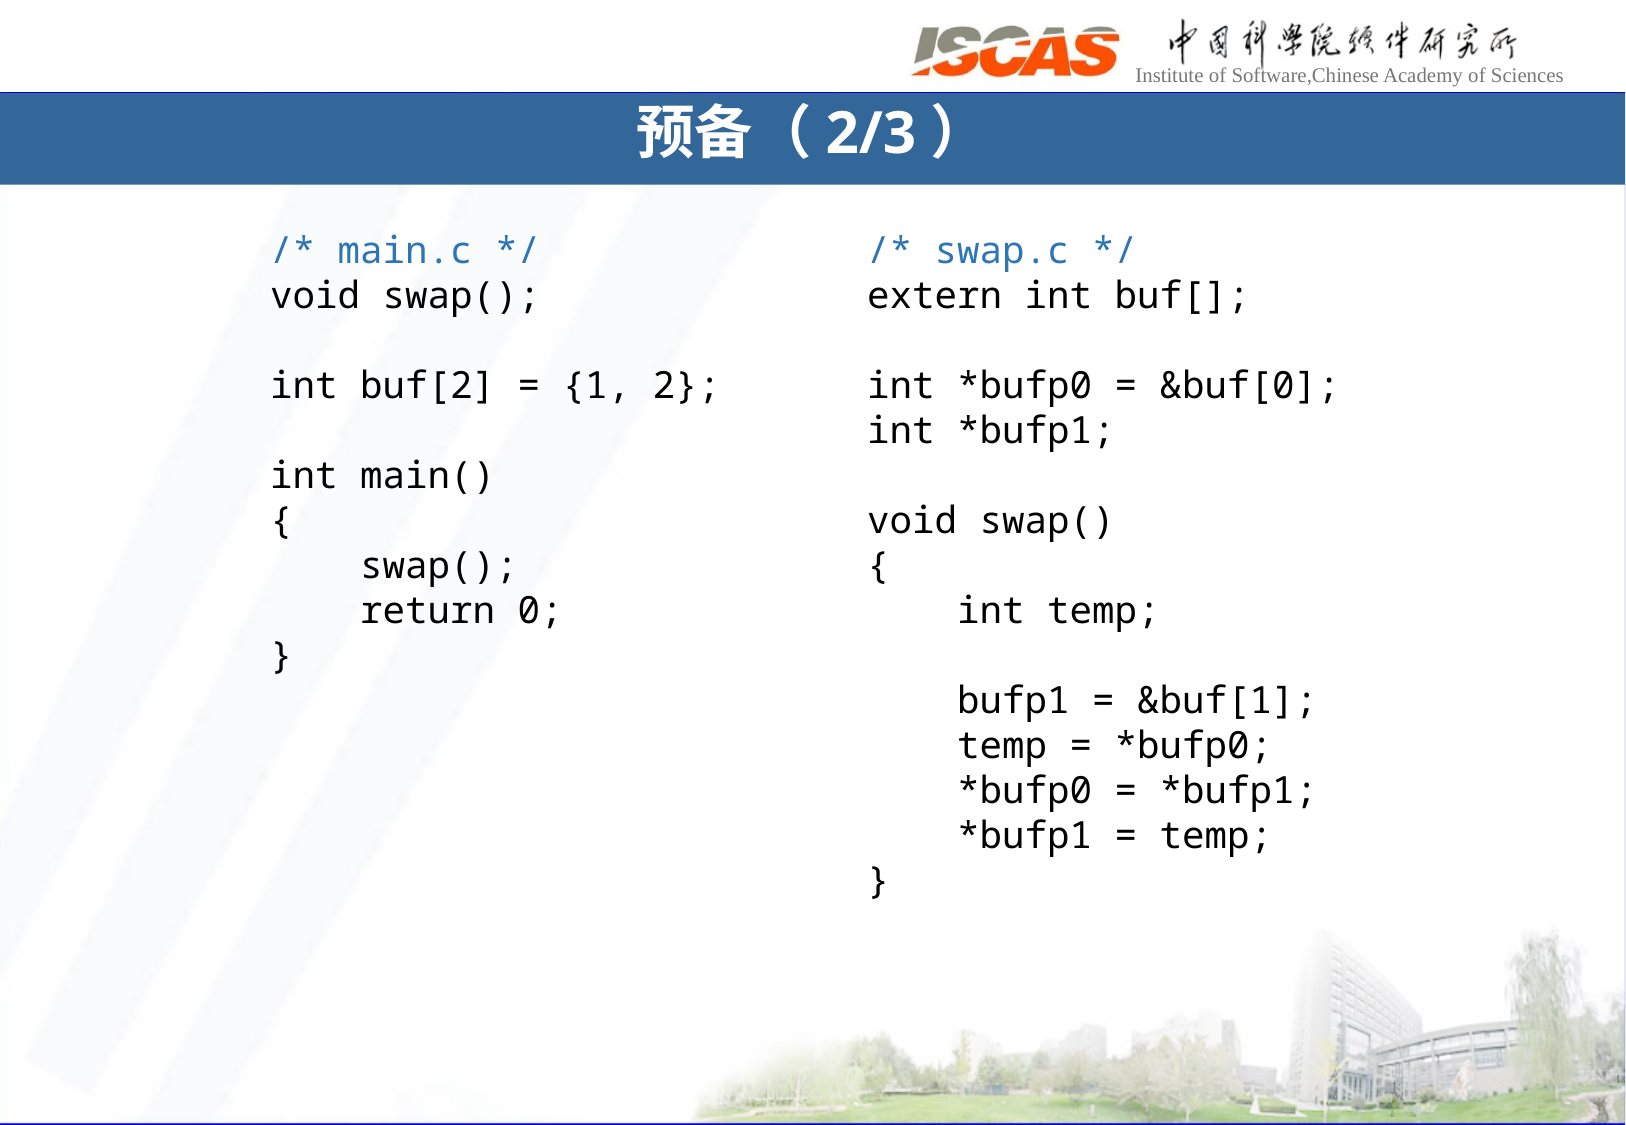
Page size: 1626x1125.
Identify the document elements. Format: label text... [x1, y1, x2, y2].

picture [1166, 15, 1519, 71]
picture [0, 92, 1626, 1125]
picture [907, 18, 1132, 87]
text_box /* swap.c */ extern int buf[]; int *bufp0 = &buf[0]; int *bufp1; void swap() { int temp; bufp1 = &buf[1]; temp = *bufp0; *bufp0 = *bufp1; *bufp1 = temp; } [852, 218, 1355, 909]
text_box /* main.c */ void swap(); int buf[2] = {1, 2}; int main() { swap(); return 0; } [255, 218, 735, 684]
title 预备（2/3） [0, 93, 1625, 185]
